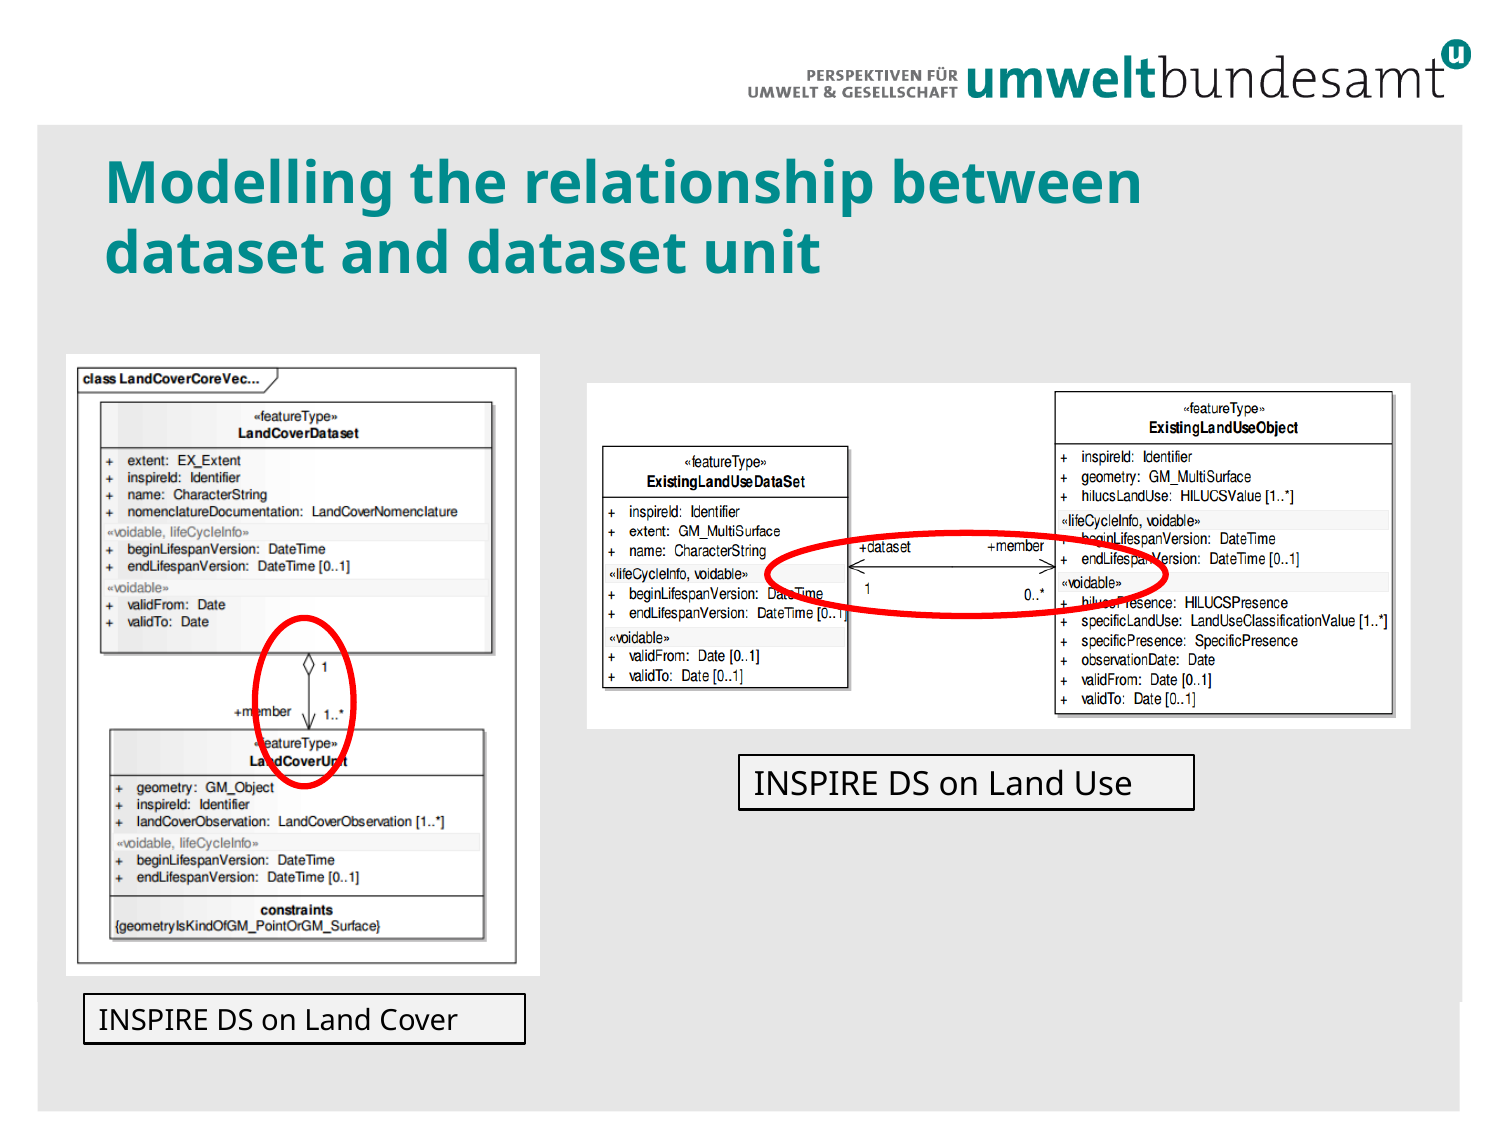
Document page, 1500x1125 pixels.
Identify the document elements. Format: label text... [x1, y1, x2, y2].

picture [747, 35, 1471, 98]
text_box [66, 354, 540, 1045]
text_box [35, 959, 1462, 1114]
title Modelling the relationship between dataset and dataset unit [89, 155, 1355, 275]
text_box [586, 383, 1411, 811]
